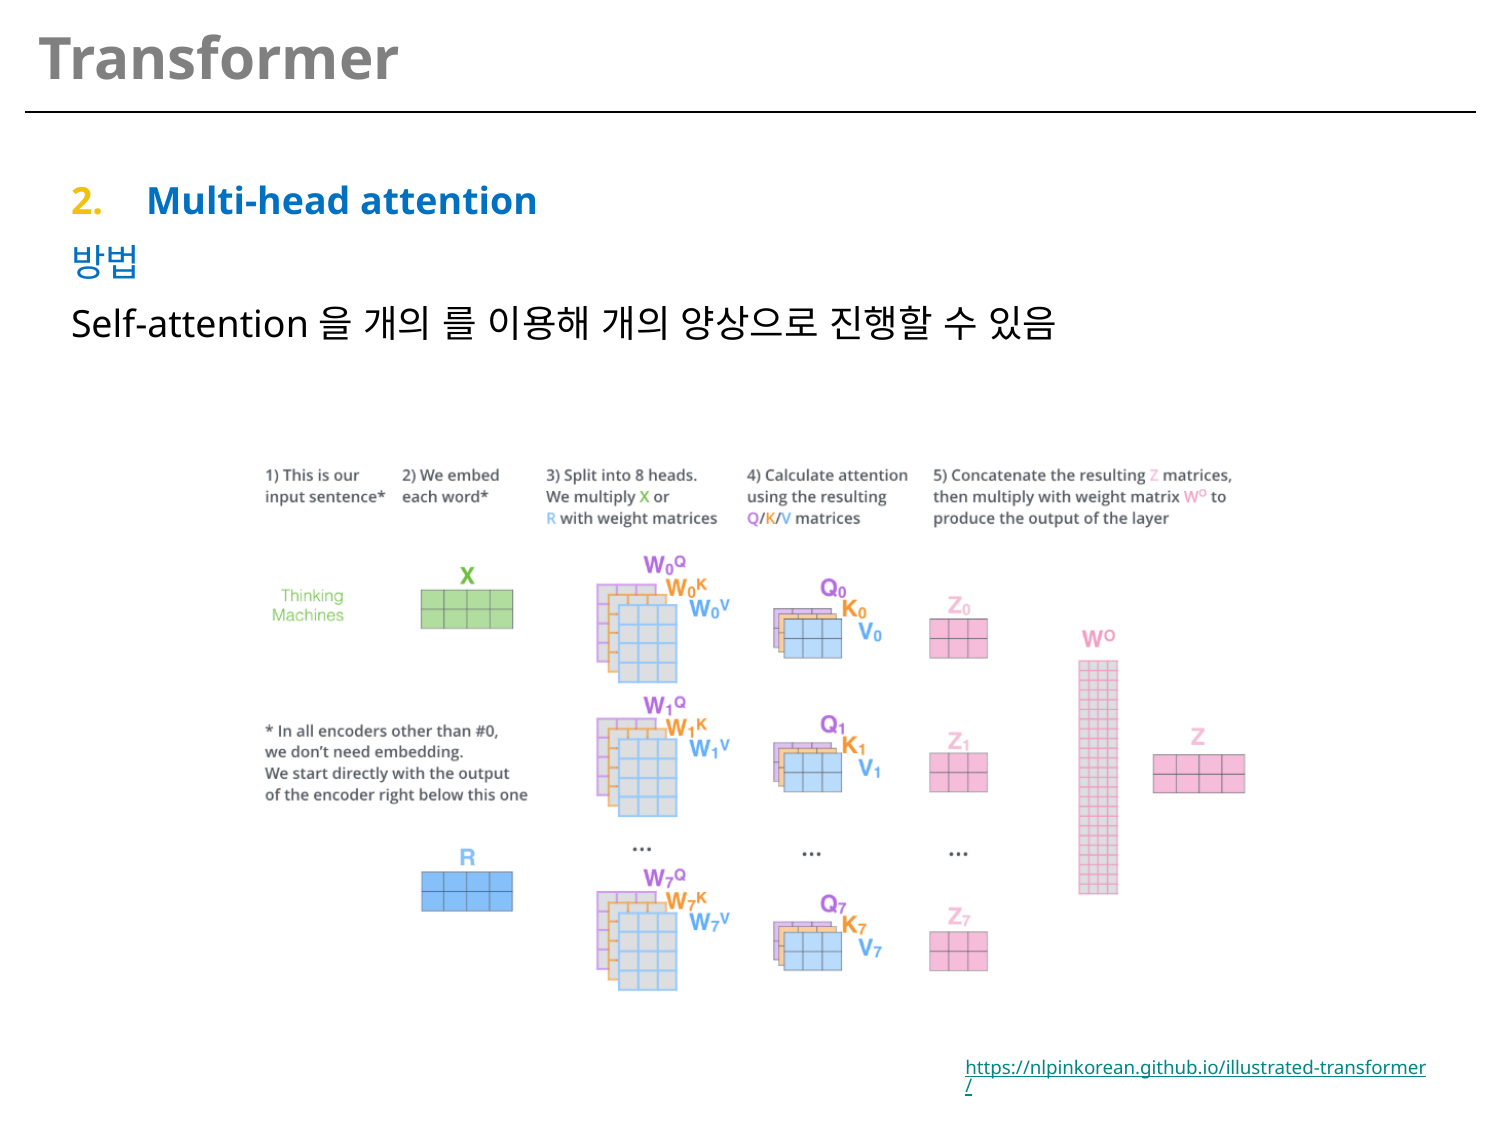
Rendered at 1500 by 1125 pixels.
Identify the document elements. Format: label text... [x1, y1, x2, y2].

title Transformer [23, 0, 1477, 113]
text_box https://nlpinkorean.github.io/illustrated-transformer/ [950, 1048, 1444, 1089]
picture [242, 453, 1258, 1000]
